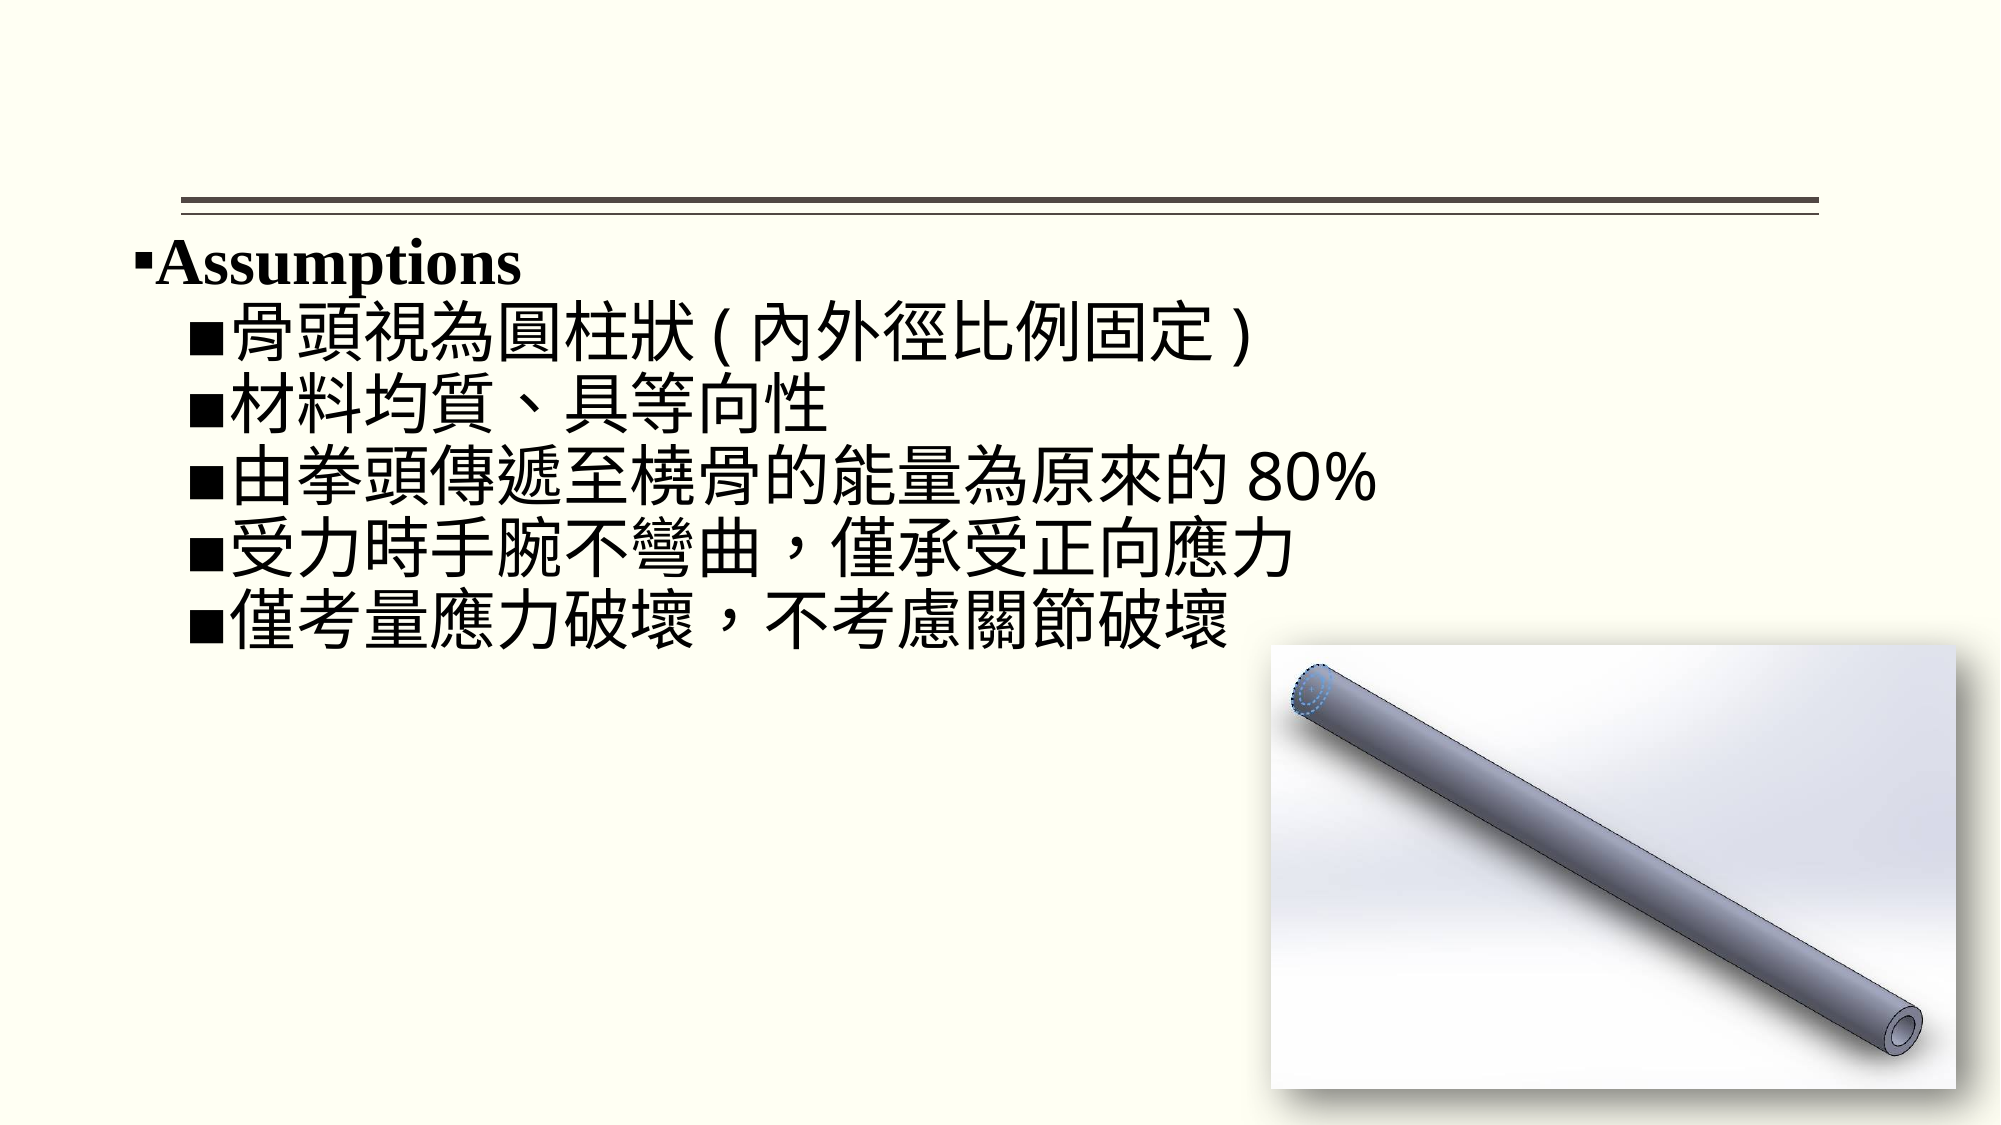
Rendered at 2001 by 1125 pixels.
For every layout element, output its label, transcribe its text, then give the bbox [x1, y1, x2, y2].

list Assumptions 骨頭視為圓柱狀(內外徑比例固定) 材料均質、具等向性 由拳頭傳遞至橈骨的能量為原來的80% 受力時手腕不彎曲，僅承受正向應力 僅考量應力破壞，不考慮關節破壞 [79, 212, 1737, 828]
picture [1271, 644, 1957, 1089]
